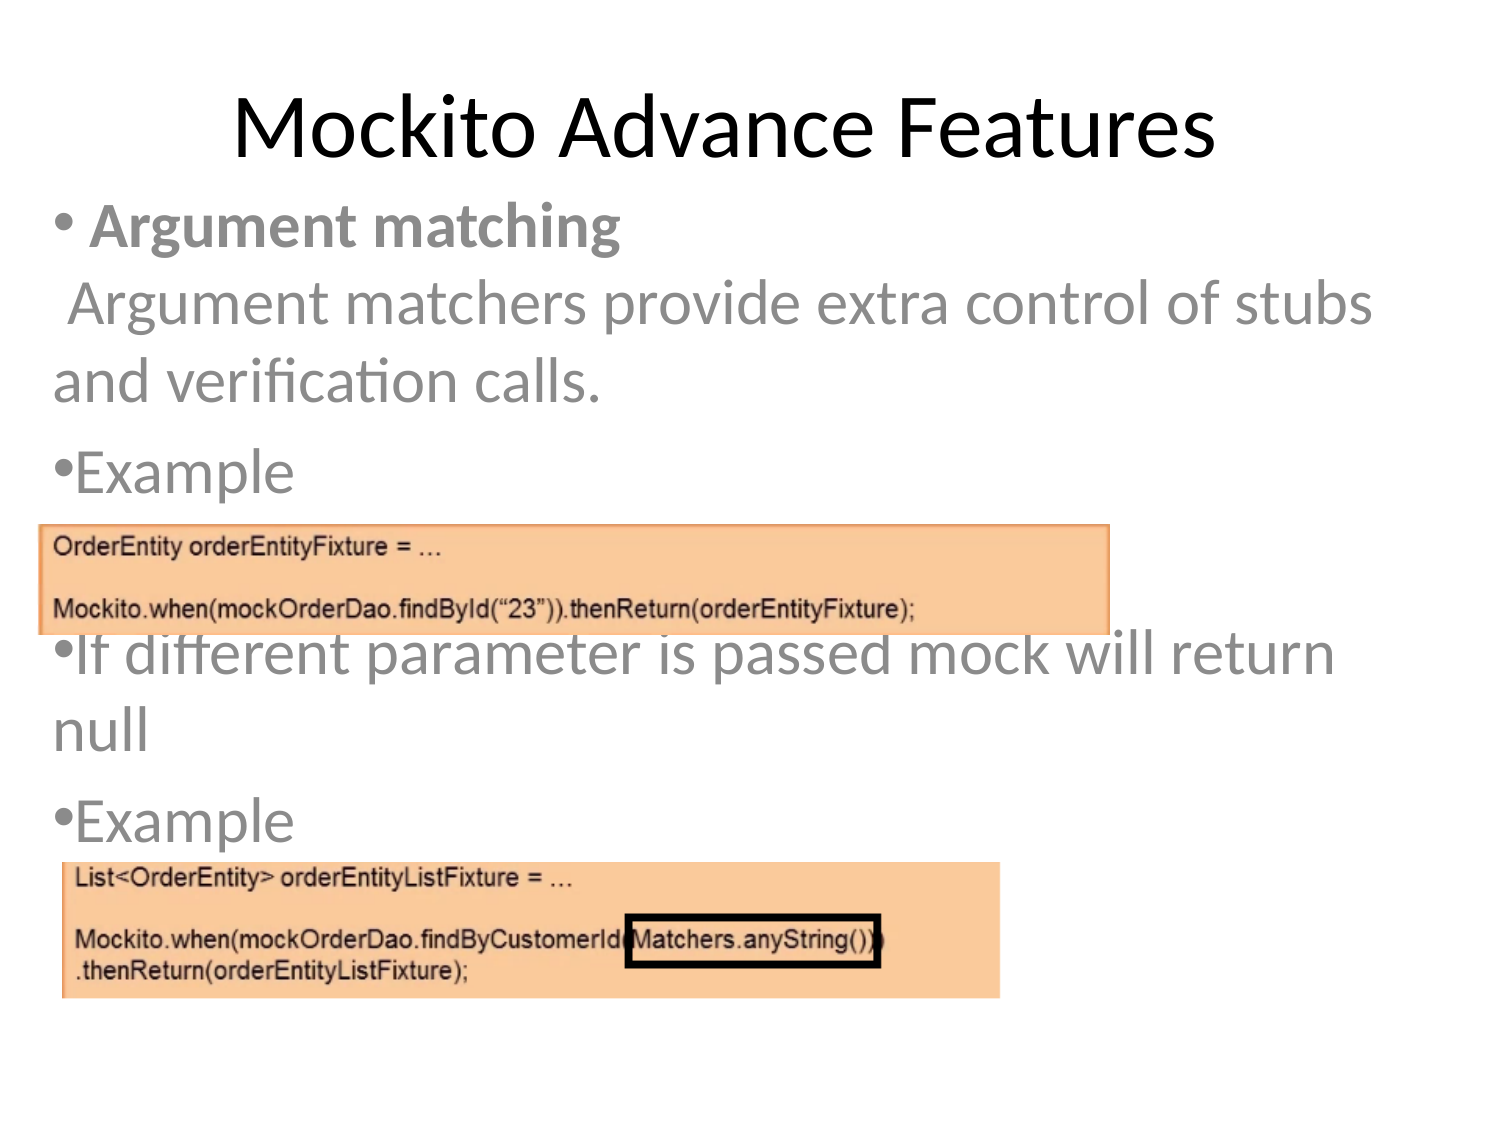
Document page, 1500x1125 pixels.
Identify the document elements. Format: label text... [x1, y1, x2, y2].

picture [37, 524, 1110, 635]
picture [62, 862, 1030, 1009]
title Mockito Advance Features [87, 0, 1363, 174]
subtitle Argument matching Argument matchers provide extra control of stubs and verification calls. Example If different parameter is passed mock will return null Example [37, 174, 1463, 1025]
